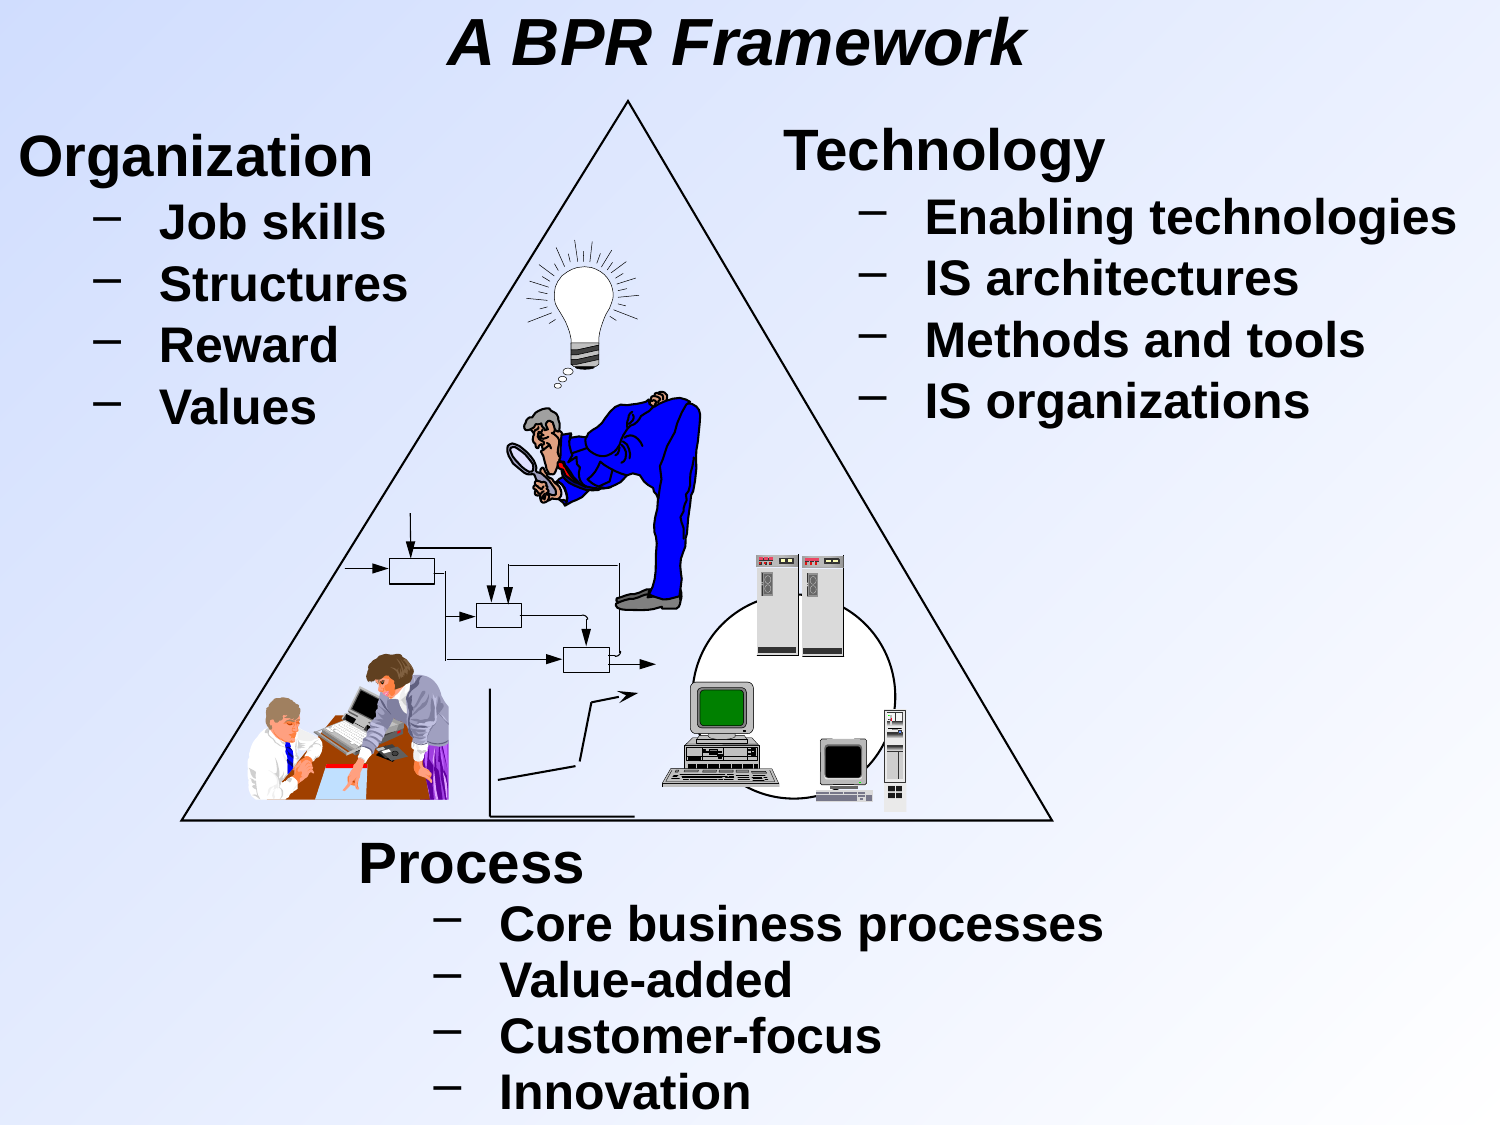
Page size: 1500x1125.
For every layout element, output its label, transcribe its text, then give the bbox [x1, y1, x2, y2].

text_box [181, 100, 1053, 821]
list Organization Job skills Structures Reward Values [2, 118, 466, 444]
text_box [616, 690, 639, 704]
picture [801, 554, 845, 658]
picture [756, 553, 800, 657]
picture [247, 495, 780, 800]
title A BPR Framework [0, 0, 1476, 88]
picture [525, 239, 640, 389]
text_box [693, 604, 896, 799]
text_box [506, 391, 701, 611]
text_box Technology Enabling technologies IS architectures Methods and tools IS organizations [768, 113, 1498, 221]
text_box Process Core business processes Value-added Customer-focus Innovation [343, 828, 1361, 1123]
picture [815, 709, 907, 813]
